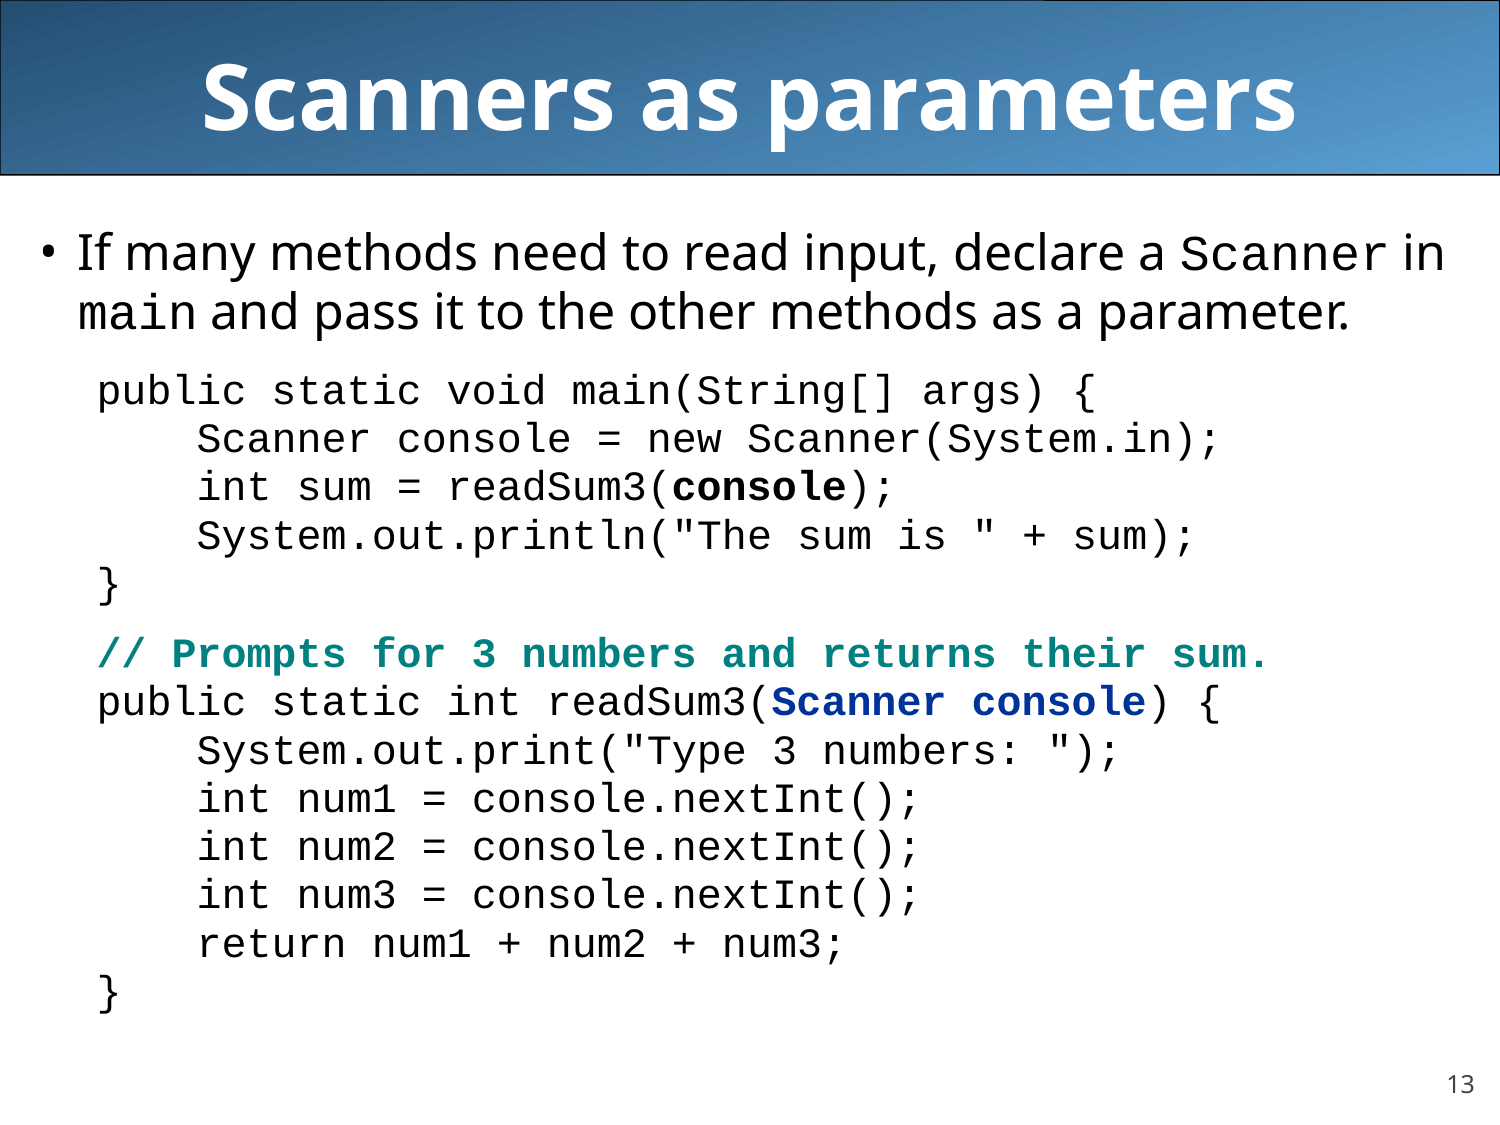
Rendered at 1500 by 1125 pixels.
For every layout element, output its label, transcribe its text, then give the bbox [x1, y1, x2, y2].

list If many methods need to read input, declare a Scanner in main and pass it to the other methods as a parameter. public static void main(String[] args) { Scanner console = new Scanner(System.in); int sum = readSum3(console); System.out.println("The sum is " + sum); } // Prompts for 3 numbers and returns their sum. public static int readSum3(Scanner console) { System.out.print("Type 3 numbers: "); int num1 = console.nextInt(); int num2 = console.nextInt(); int num3 = console.nextInt(); return num1 + num2 + num3; } [24, 212, 1500, 1063]
title Scanners as parameters [75, 0, 1425, 188]
